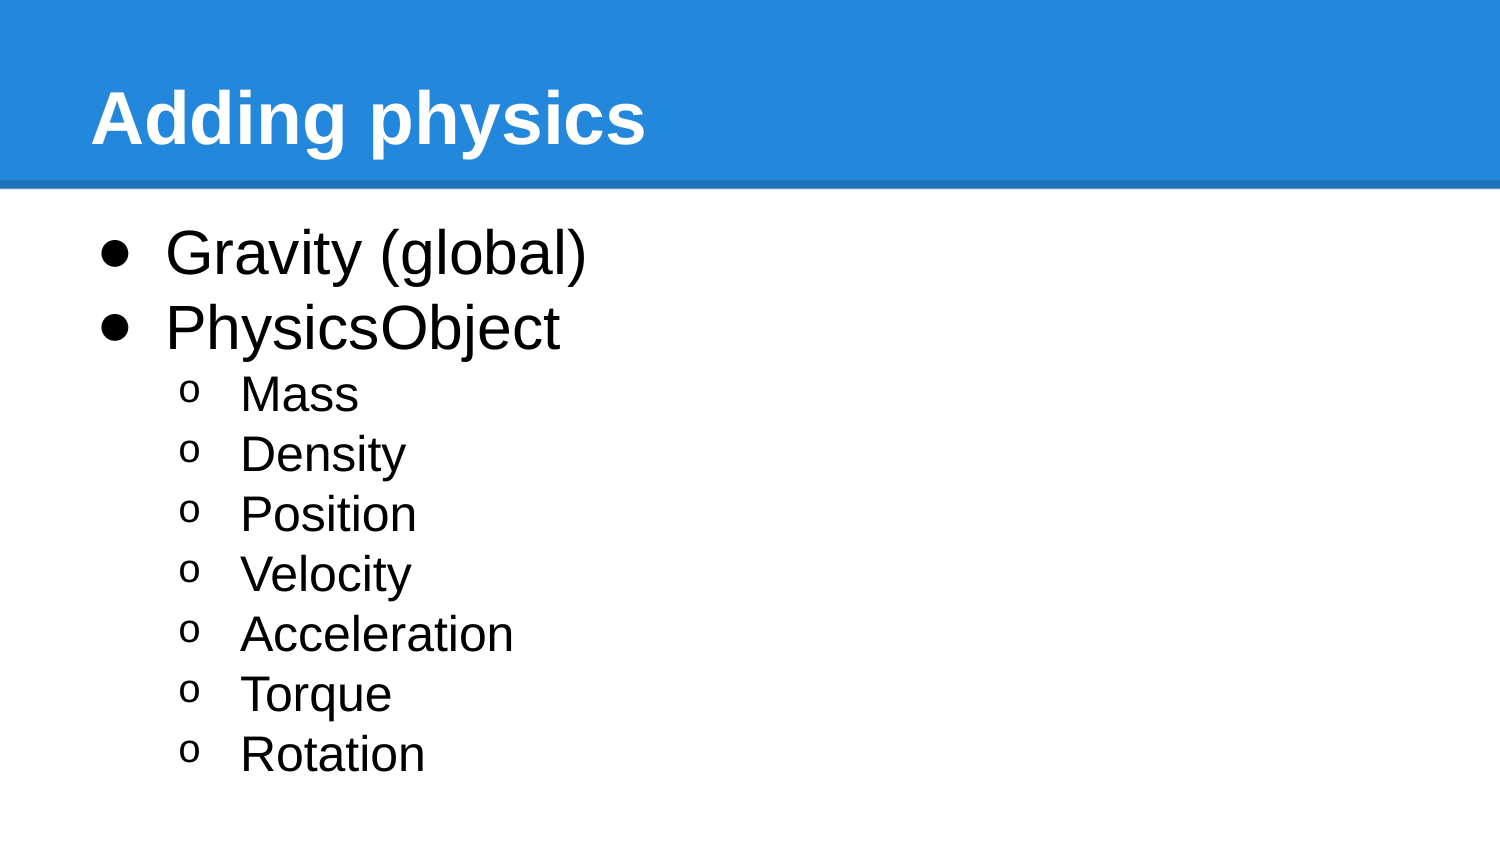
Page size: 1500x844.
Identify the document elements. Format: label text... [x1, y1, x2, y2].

list Gravity (global) PhysicsObject Mass Density Position Velocity Acceleration Torque Rotation [75, 196, 1425, 808]
title Adding physics [75, 33, 1425, 175]
